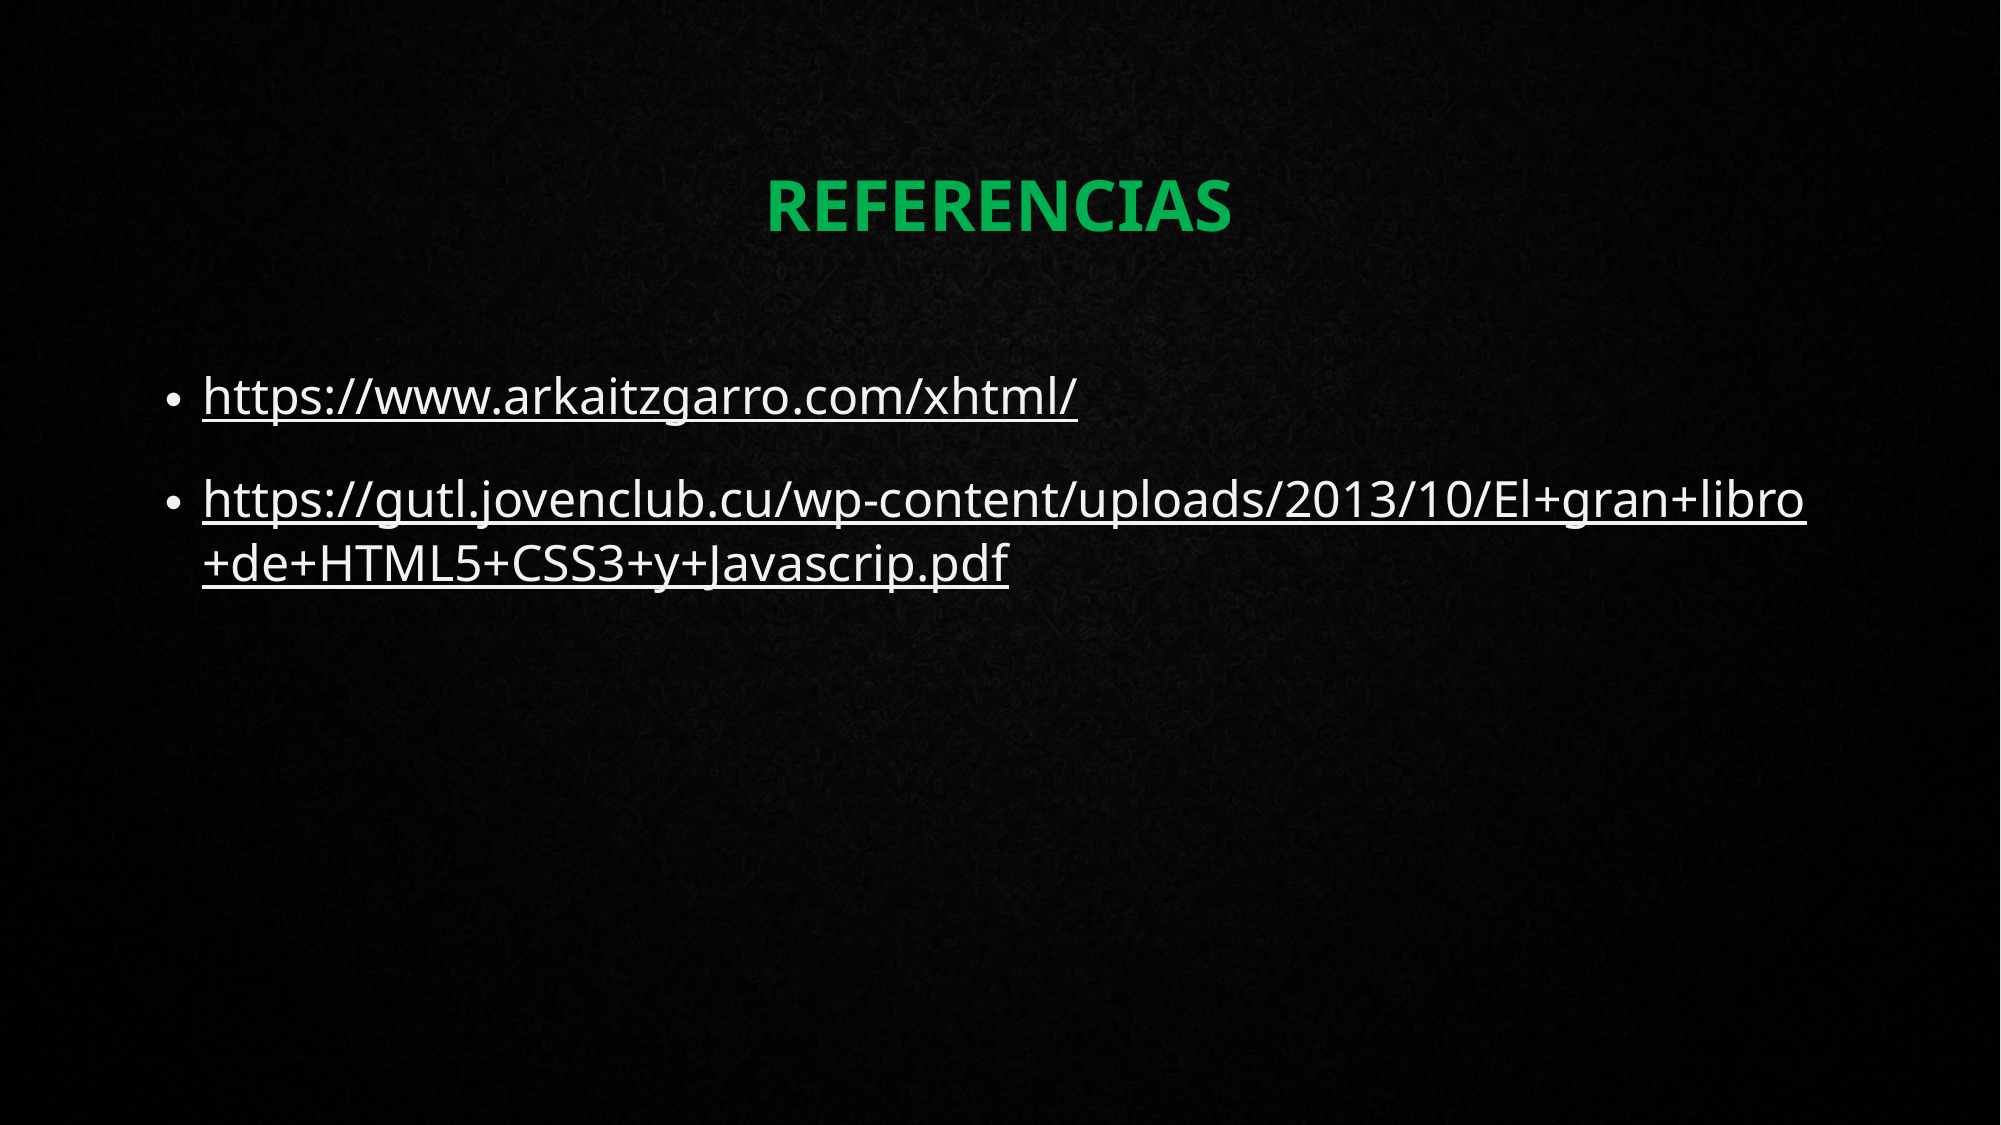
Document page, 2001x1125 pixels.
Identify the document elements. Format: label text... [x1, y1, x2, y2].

list https://www.arkaitzgarro.com/xhtml/ https://gutl.jovenclub.cu/wp-content/uploads/2013/10/El+gran+libro+de+HTML5+CSS3+y+Javascrip.pdf [149, 343, 1849, 950]
title Referencias [149, 99, 1849, 318]
